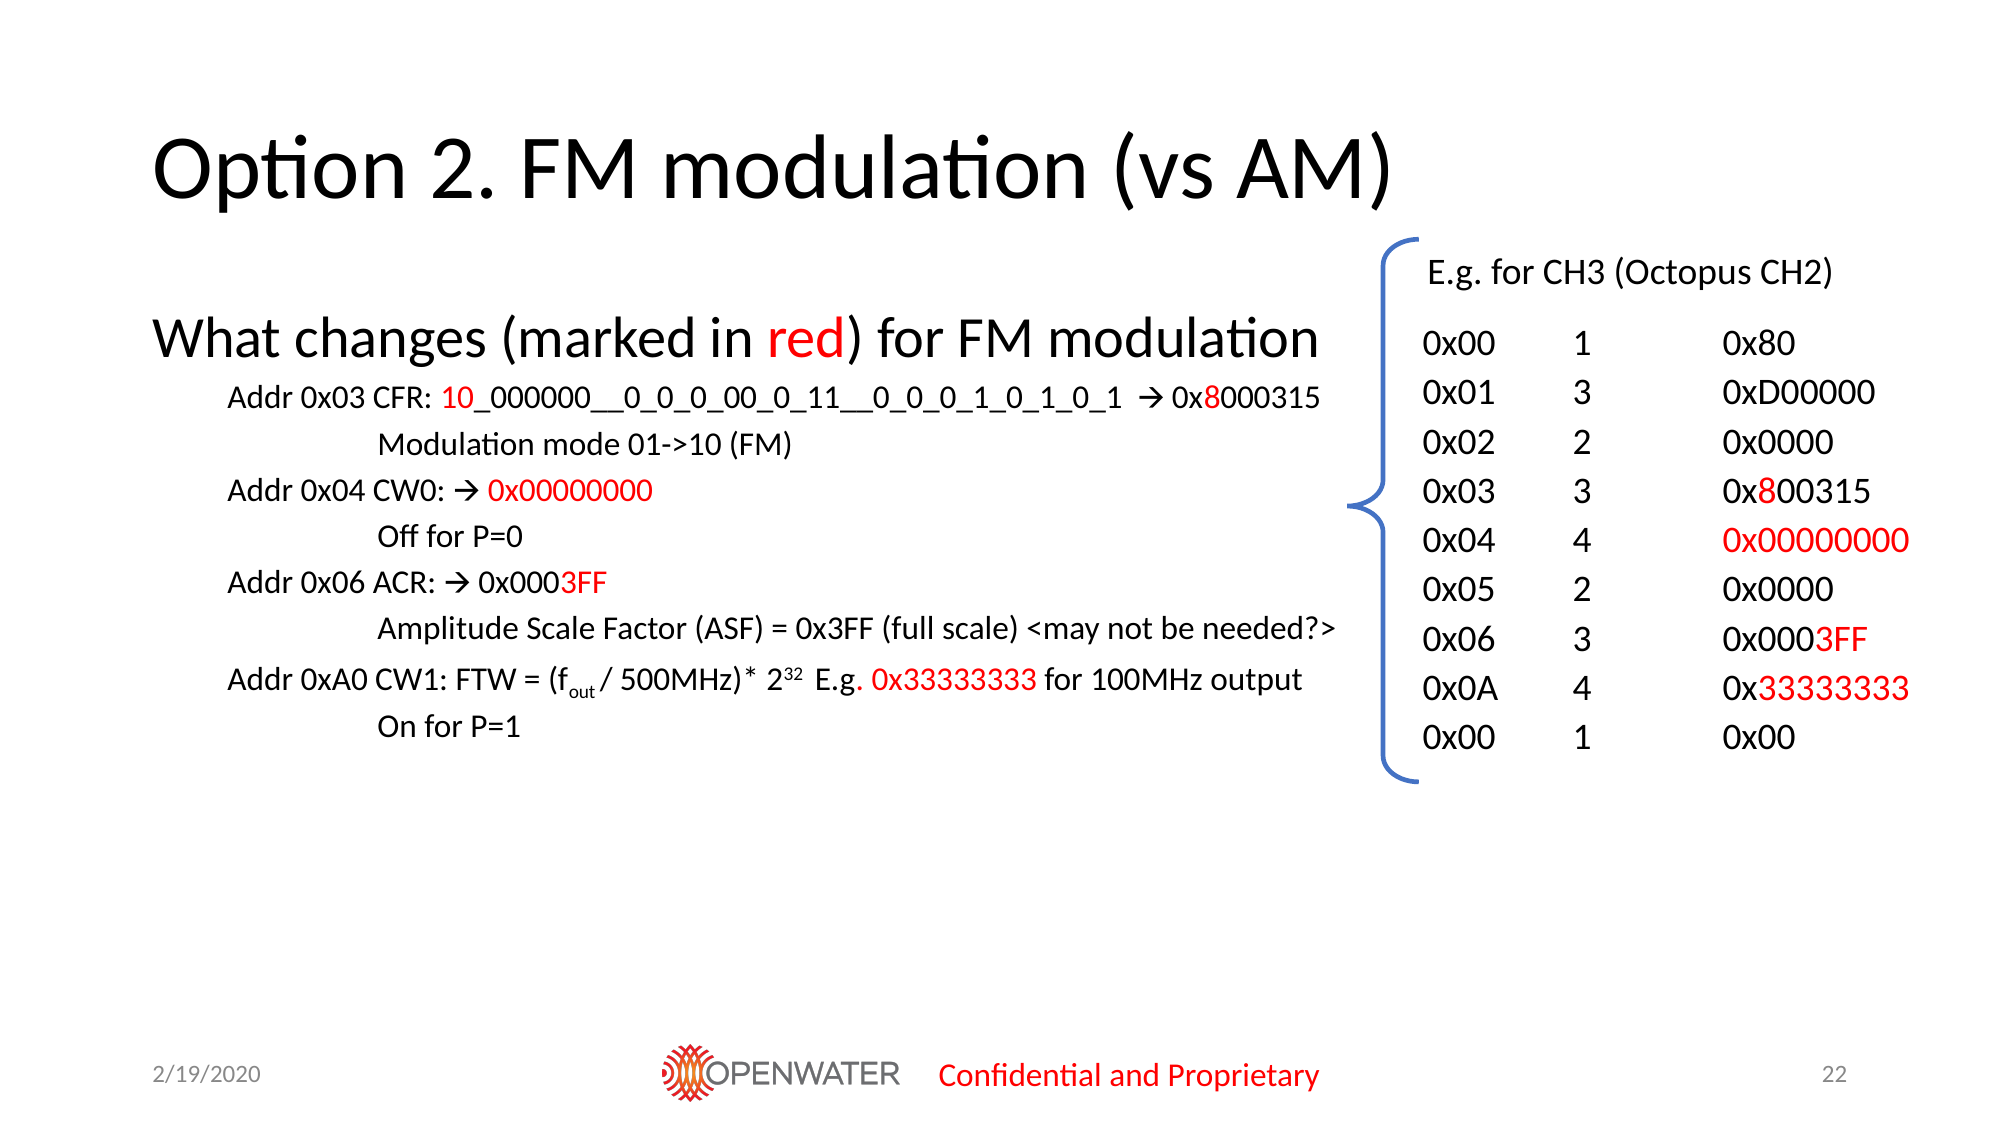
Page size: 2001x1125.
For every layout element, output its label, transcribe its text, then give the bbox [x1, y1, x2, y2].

text_box 0x00 1 0x80 0x01 3 0xD00000 0x02 2 0x0000 0x03 3 0x800315 0x04 4 0x00000000 0x05 2 0x0000 0x06 3 0x0003FF 0x0A 4 0x33333333 0x00 1 0x00 [1419, 310, 2000, 765]
slide_number ‹#› [1412, 1042, 1863, 1103]
title Option 2. FM modulation (vs AM) [137, 59, 1863, 278]
text_box [1347, 239, 1419, 782]
footer Confidential and Proprietary [921, 1042, 1338, 1103]
text_box E.g. for CH3 (Octopus CH2) [1412, 239, 1855, 300]
list What changes (marked in red) for FM modulation Addr 0x03 CFR: 10_000000__0_0_0_00_0_11__0_0_0_1_0_1_0_1 🡪 0x8000315 Modulation mode 01->10 (FM) Addr 0x04 CW0: 🡪 0x00000000 Off for P=0 Addr 0x06 ACR: 🡪 0x0003FF Amplitude Scale Factor (ASF) = 0x3FF (full scale) <may not be needed?> Addr 0xA0 CW1: FTW = (fout / 500MHz)* 232 E.g. 0x33333333 for 100MHz output On for P=1 [137, 299, 1863, 1014]
picture [662, 1044, 900, 1102]
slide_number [137, 1042, 588, 1103]
